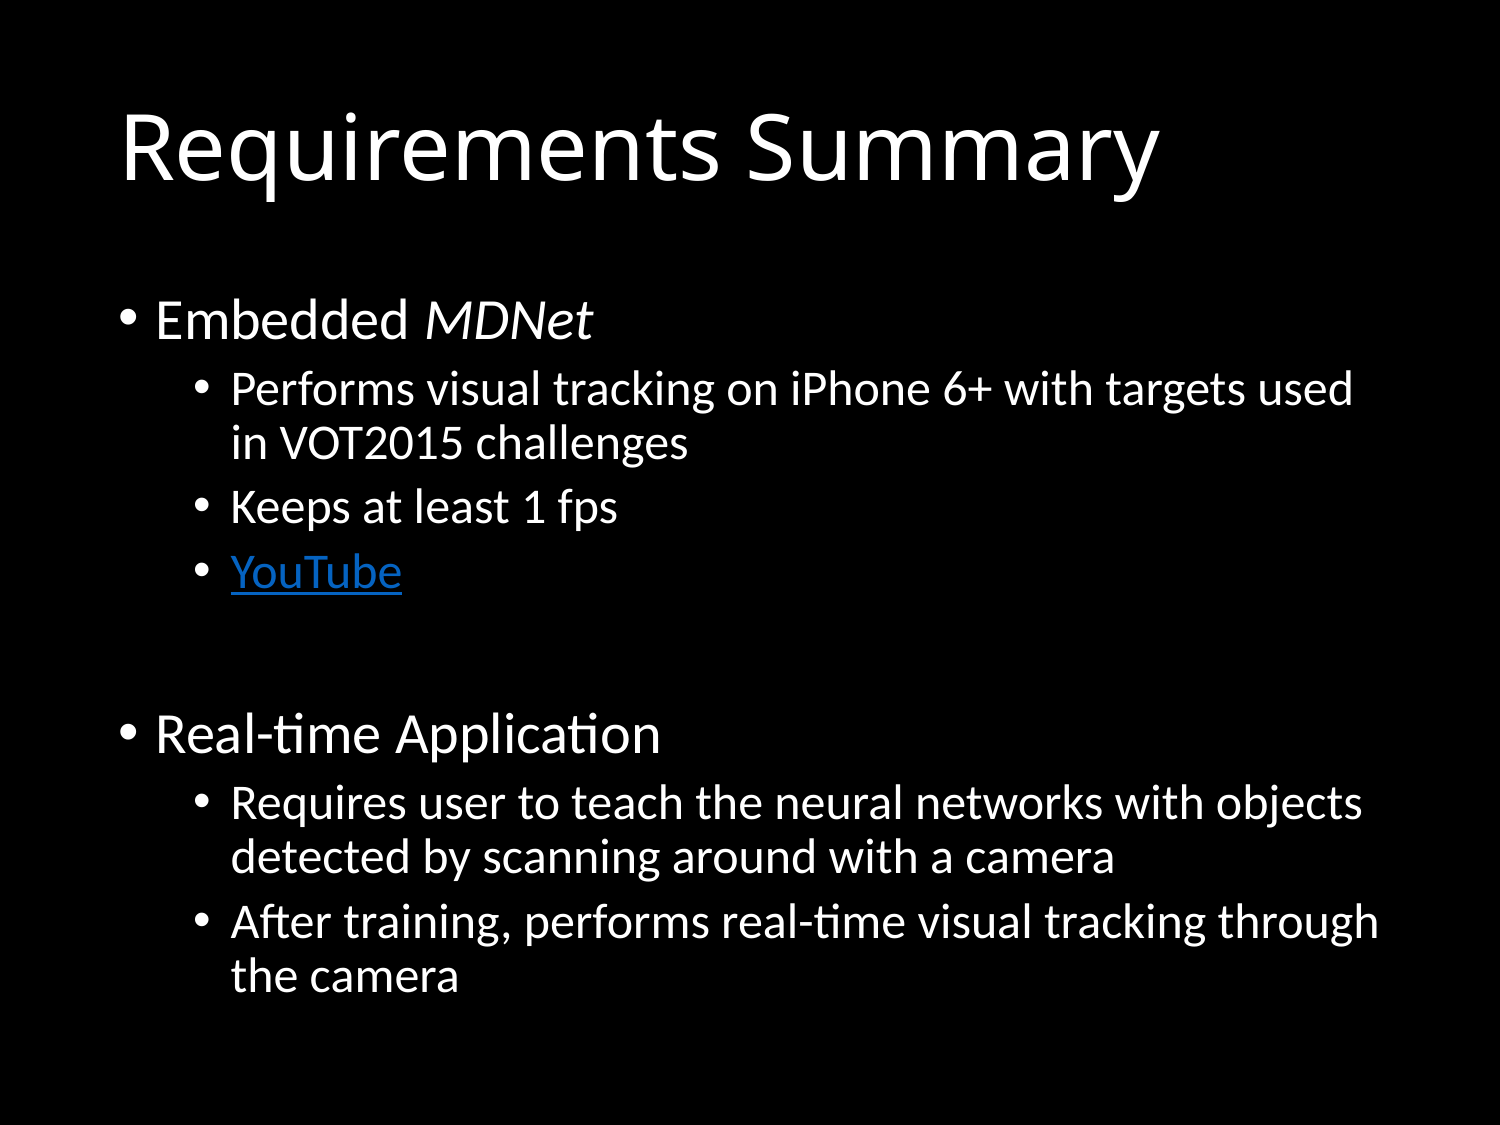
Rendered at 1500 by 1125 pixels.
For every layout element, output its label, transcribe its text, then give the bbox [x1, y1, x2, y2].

title Requirements Summary [103, 41, 1397, 260]
list Embedded MDNet Performs visual tracking on iPhone 6+ with targets used in VOT2015 challenges Keeps at least 1 fps YouTube Real-time Application Requires user to teach the neural networks with objects detected by scanning around with a camera After training, performs real-time visual tracking through the camera [103, 281, 1397, 1057]
